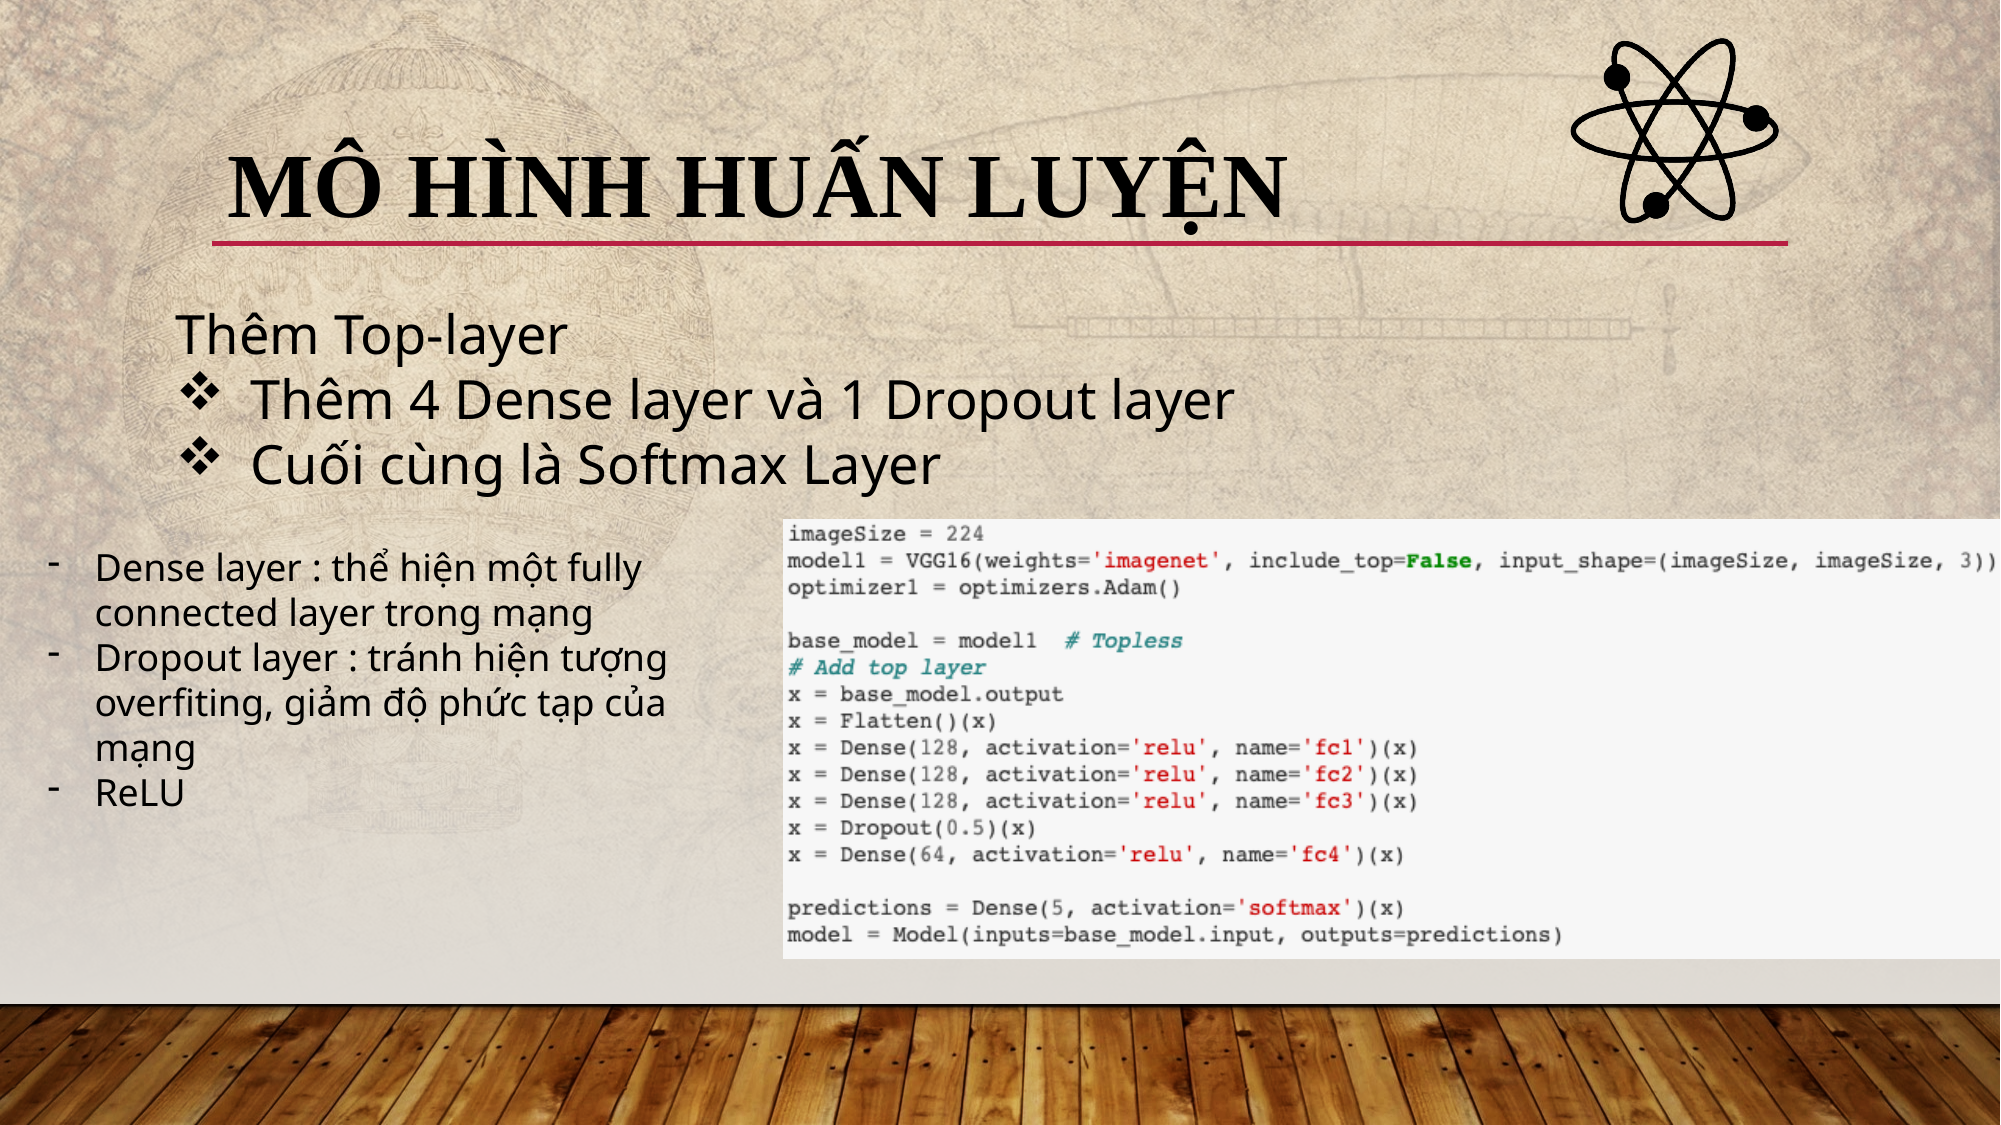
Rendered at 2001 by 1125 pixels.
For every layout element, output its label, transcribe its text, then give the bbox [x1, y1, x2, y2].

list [782, 519, 2000, 959]
picture [0, 1004, 2000, 1125]
picture [1561, 25, 1788, 238]
text_box Dense layer : thể hiện một fully connected layer trong mạng Dropout layer : tránh hiện tượng overfiting, giảm độ phức tạp của mạng ReLU [33, 536, 782, 822]
text_box Thêm Top-layer Thêm 4 Dense layer và 1 Dropout layer Cuối cùng là Softmax Layer [161, 292, 1252, 503]
title MÔ HÌNH HUẤN LUYỆN [212, 115, 1788, 261]
